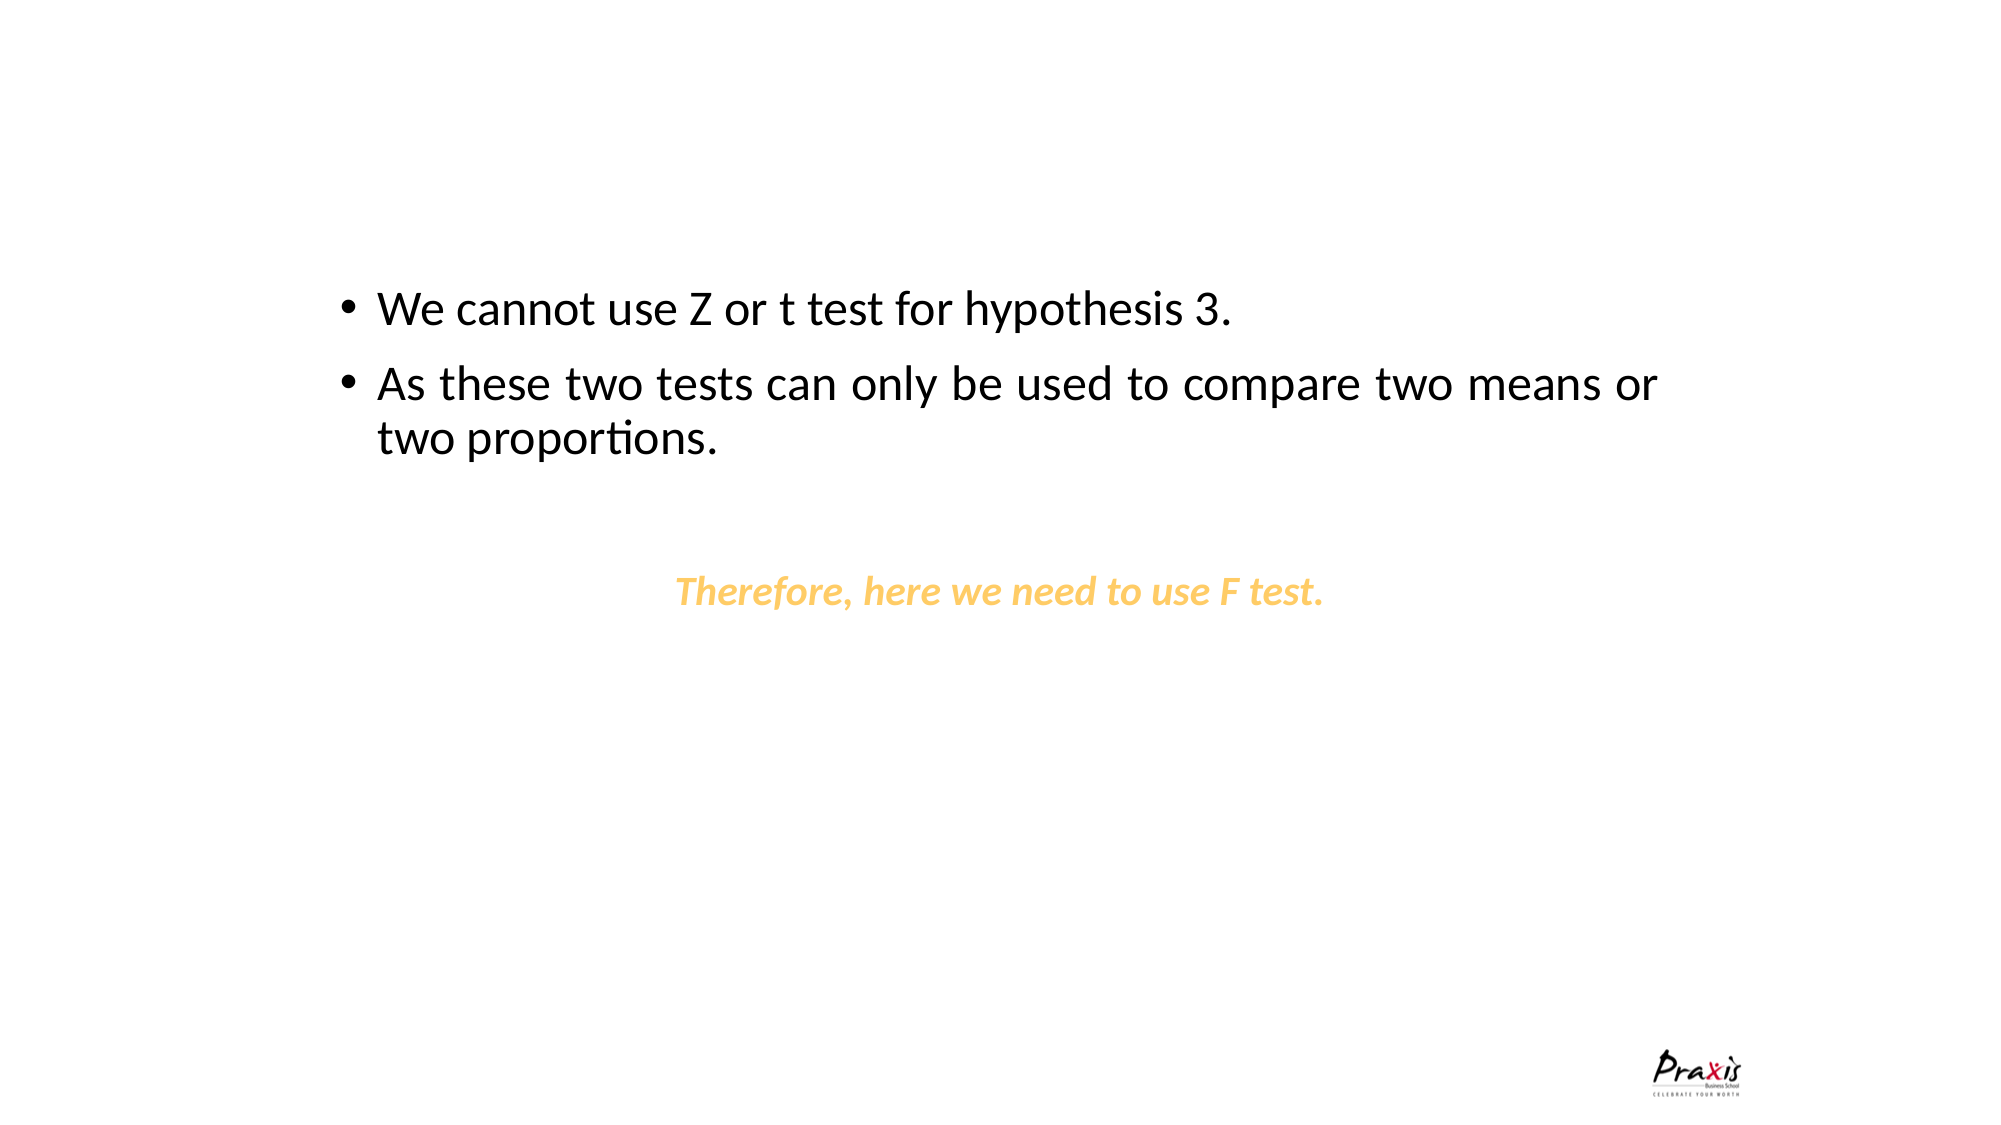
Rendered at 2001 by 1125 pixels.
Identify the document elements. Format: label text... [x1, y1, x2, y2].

picture [1645, 1022, 1750, 1125]
list We cannot use Z or t test for hypothesis 3. As these two tests can only be used to compare two means or two proportions. Therefore, here we need to use F test. [324, 275, 1675, 1005]
